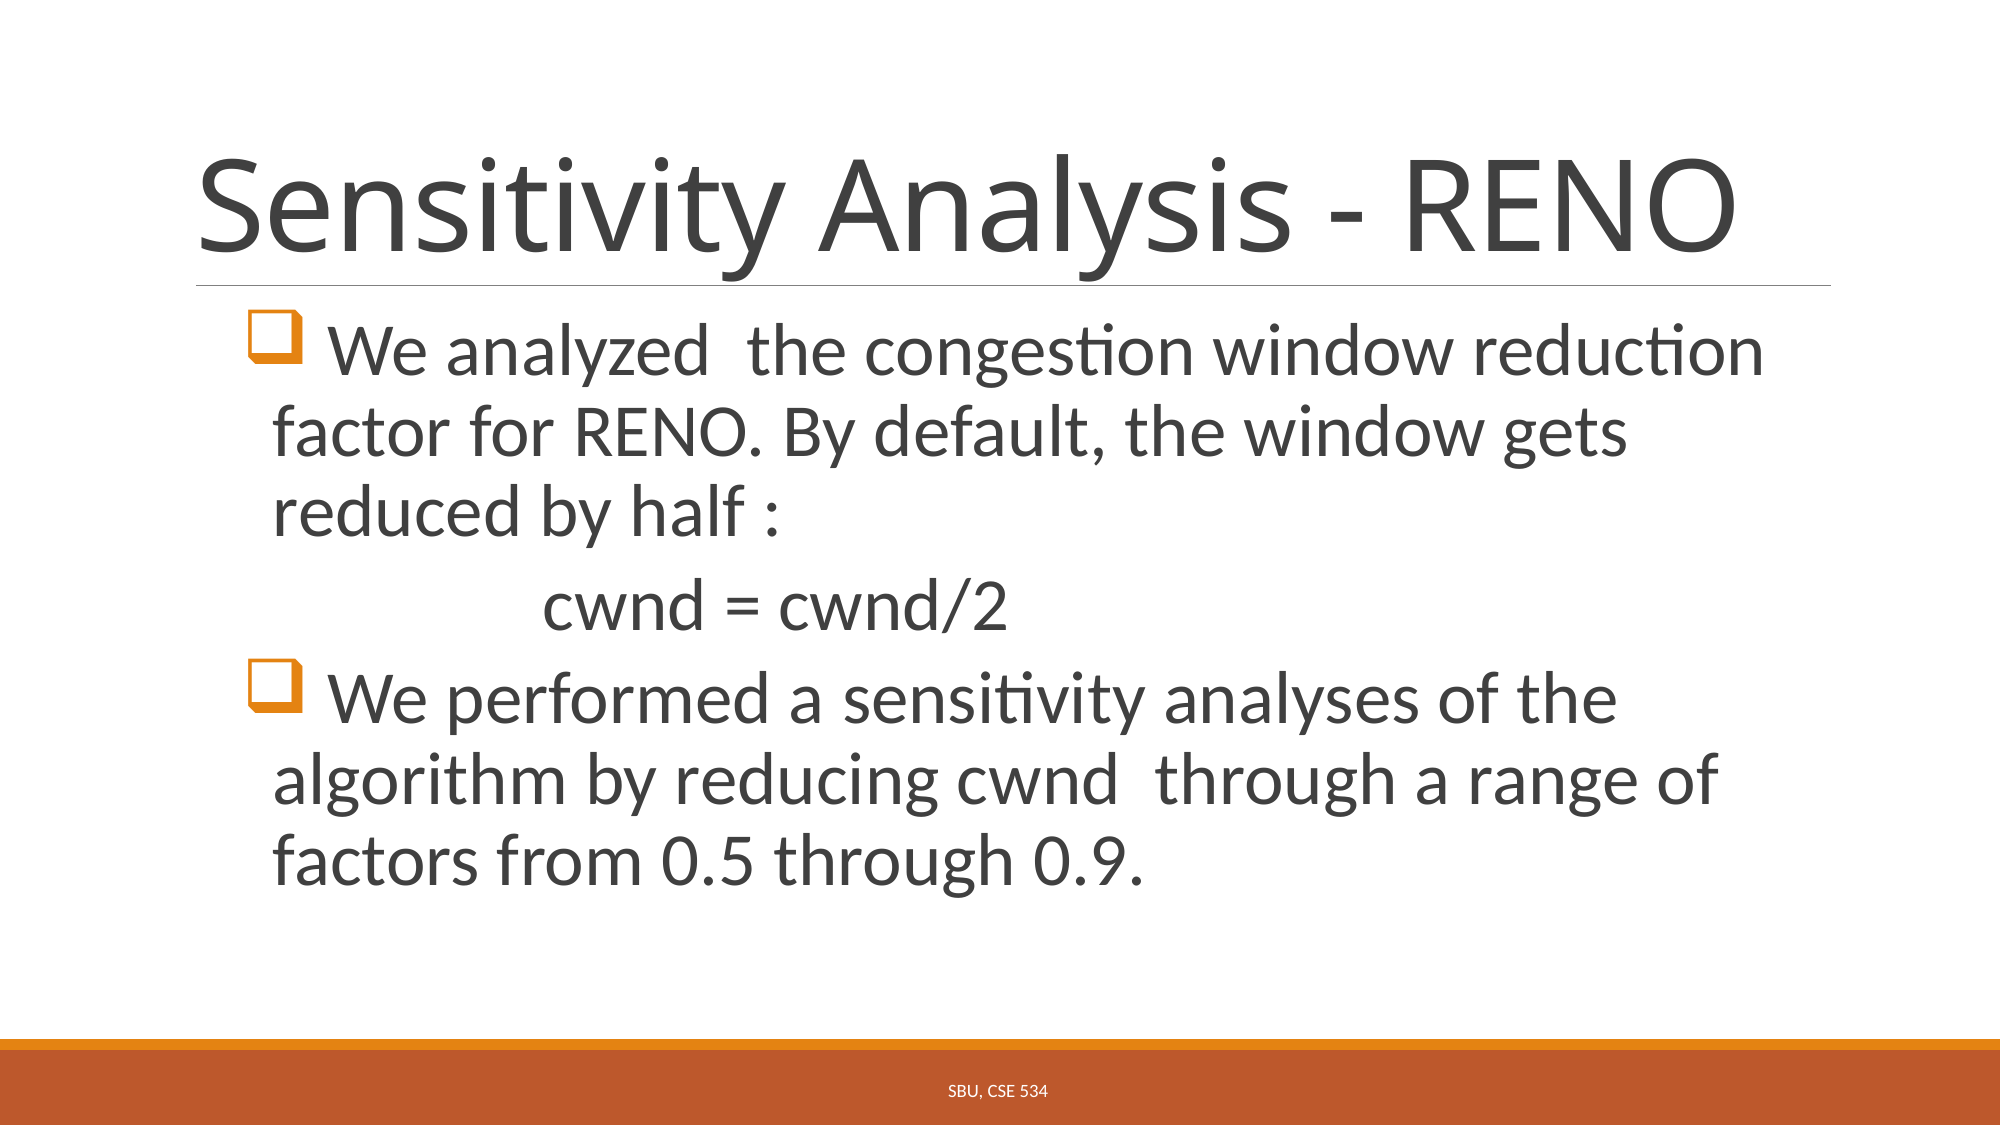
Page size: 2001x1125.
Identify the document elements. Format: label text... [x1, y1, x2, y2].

list We analyzed the congestion window reduction factor for RENO. By default, the window gets reduced by half : cwnd = cwnd/2 We performed a sensitivity analyses of the algorithm by reducing cwnd through a range of factors from 0.5 through 0.9. [180, 302, 1830, 963]
footer SBU, CSE 534 [604, 1059, 1396, 1120]
title Sensitivity Analysis - RENO [180, 47, 1830, 285]
